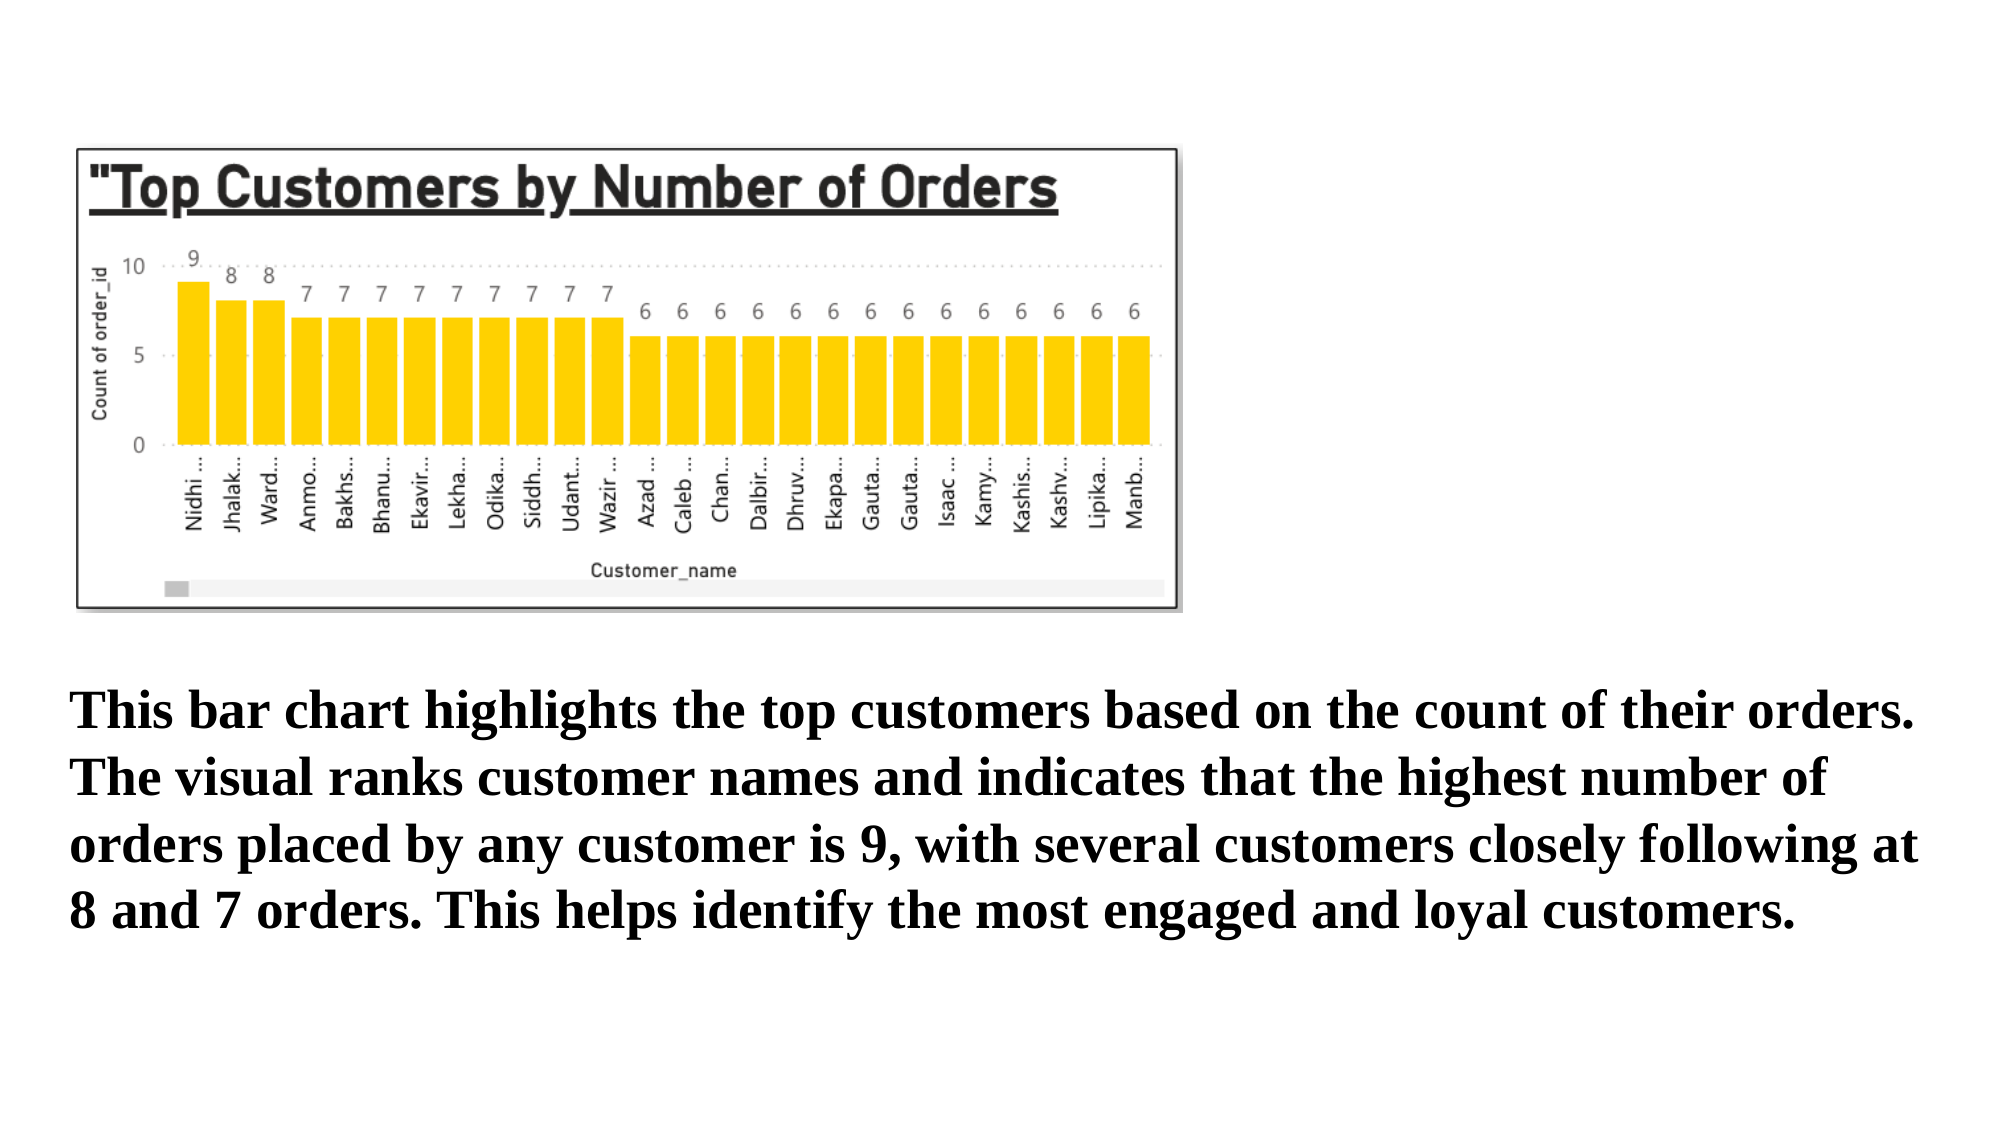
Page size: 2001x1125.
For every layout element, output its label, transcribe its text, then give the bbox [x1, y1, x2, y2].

text_box This bar chart highlights the top customers based on the count of their orders. The visual ranks customer names and indicates that the highest number of orders placed by any customer is 9, with several customers closely following at 8 and 7 orders. This helps identify the most engaged and loyal customers. [54, 666, 1946, 948]
picture [76, 143, 1183, 613]
